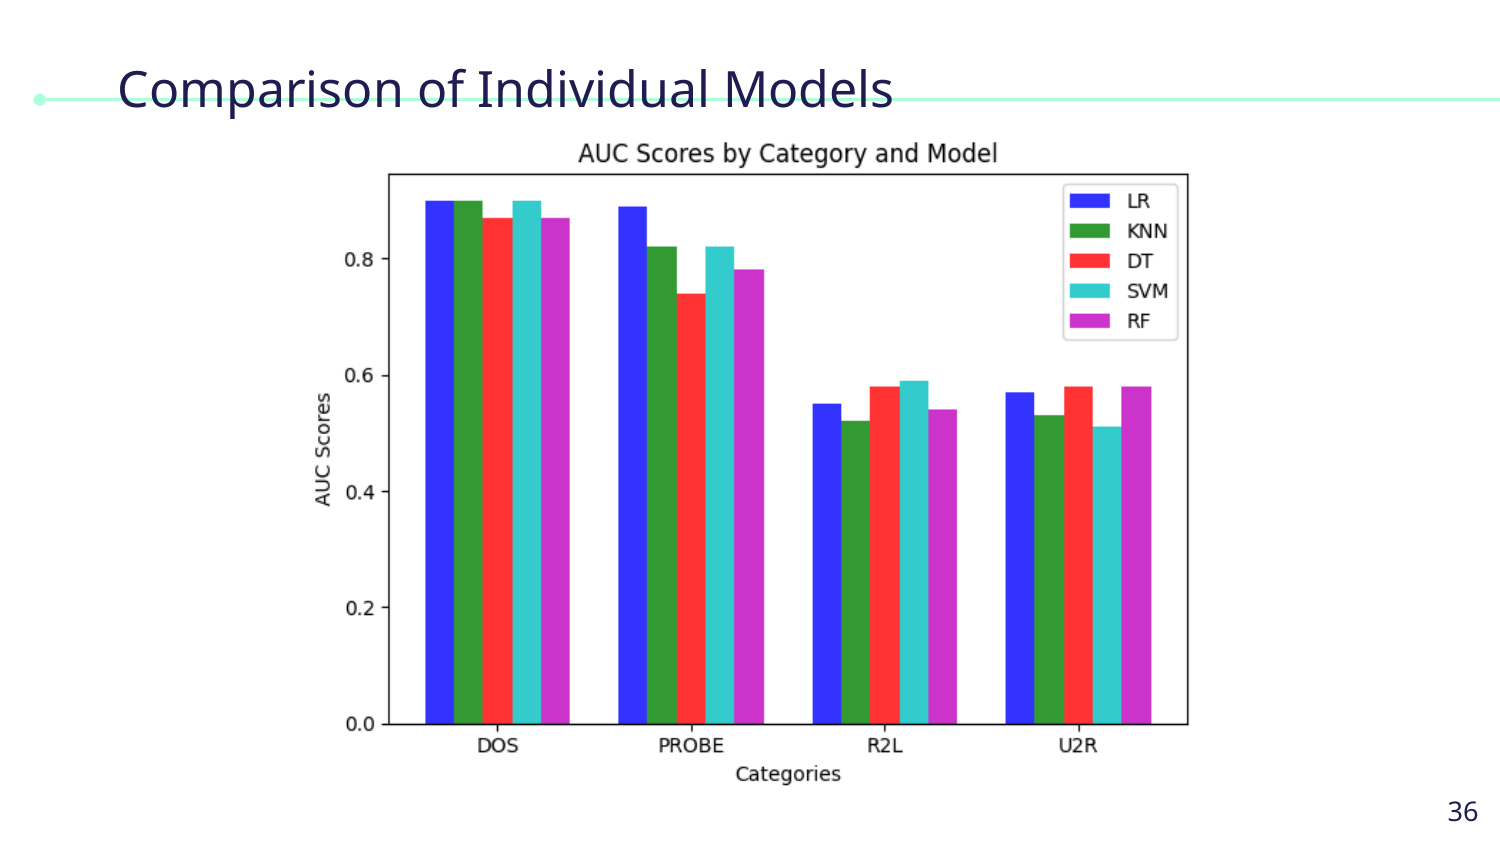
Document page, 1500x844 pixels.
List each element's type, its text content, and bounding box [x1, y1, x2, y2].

picture [307, 131, 1193, 794]
title Comparison of Individual Models [102, 42, 1101, 132]
slide_number ‹#› [1403, 779, 1494, 844]
